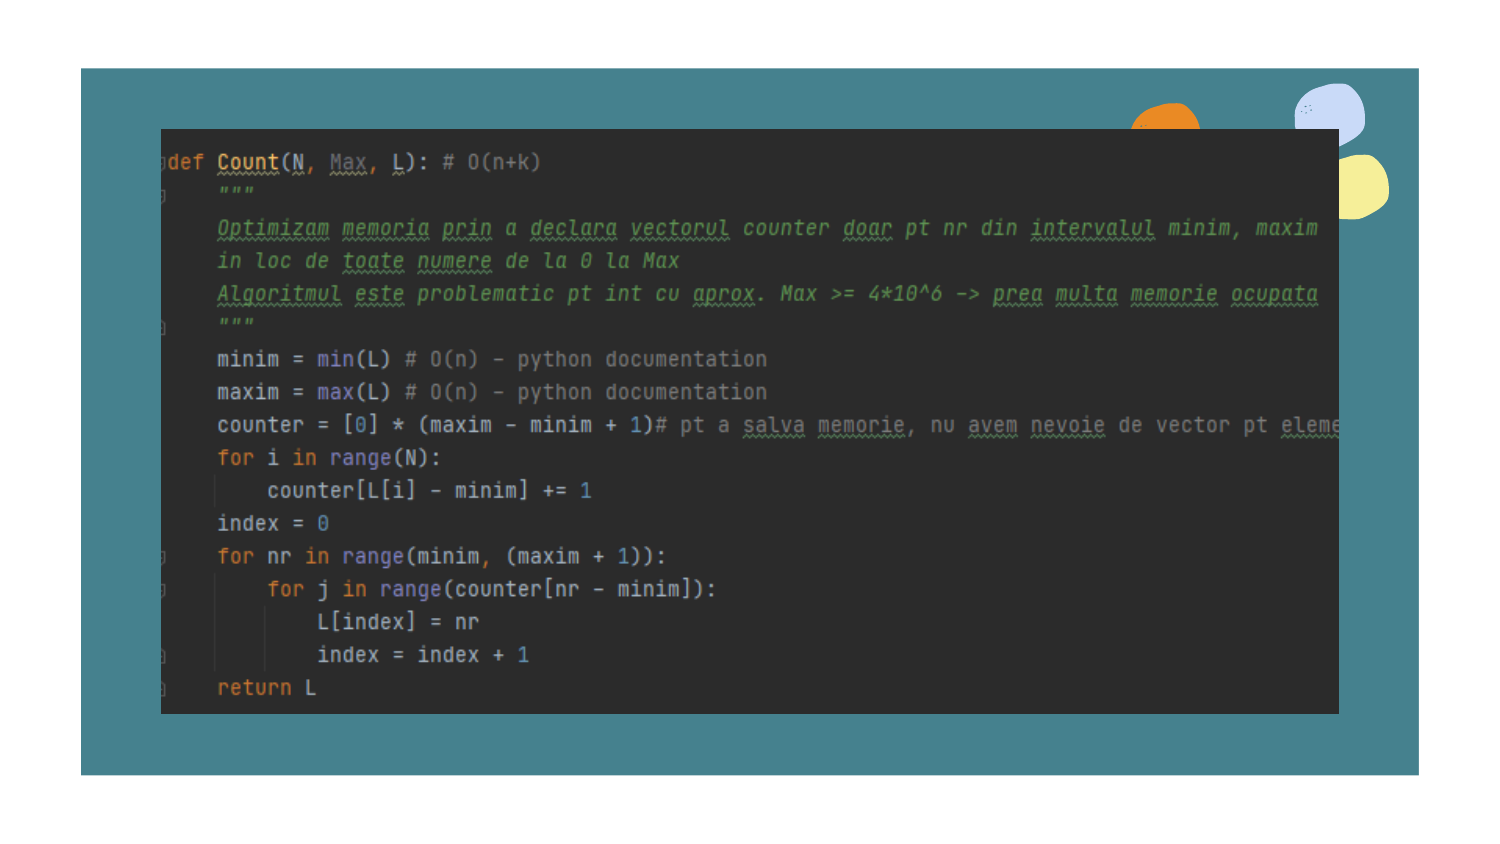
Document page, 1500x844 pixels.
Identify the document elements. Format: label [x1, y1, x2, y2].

text_box [1344, 154, 1390, 220]
picture [161, 129, 1339, 715]
text_box [1294, 83, 1366, 149]
text_box [1129, 102, 1202, 128]
